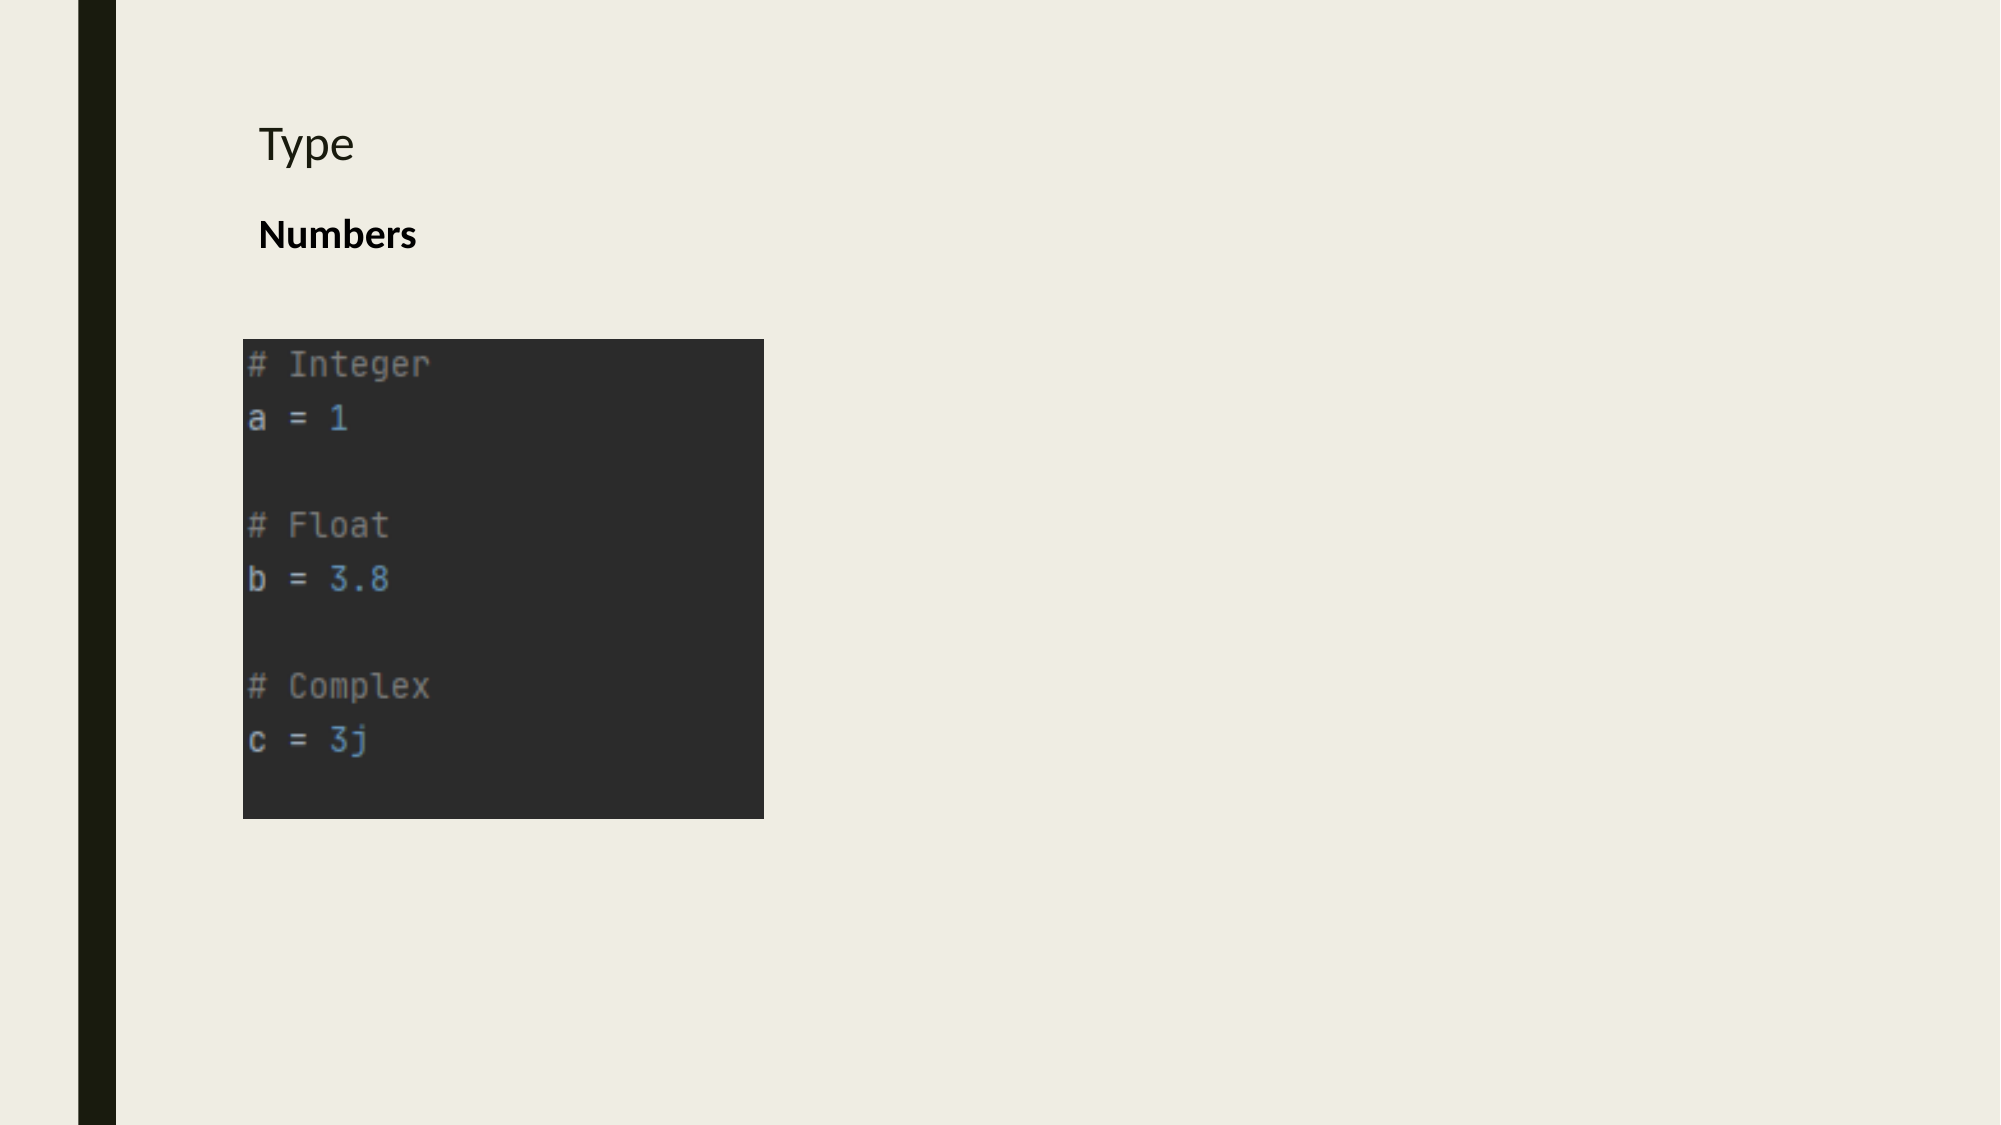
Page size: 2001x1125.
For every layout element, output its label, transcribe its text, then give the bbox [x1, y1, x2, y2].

text_box Numbers [243, 199, 1468, 265]
title Type [243, 110, 1819, 233]
picture [243, 339, 764, 819]
